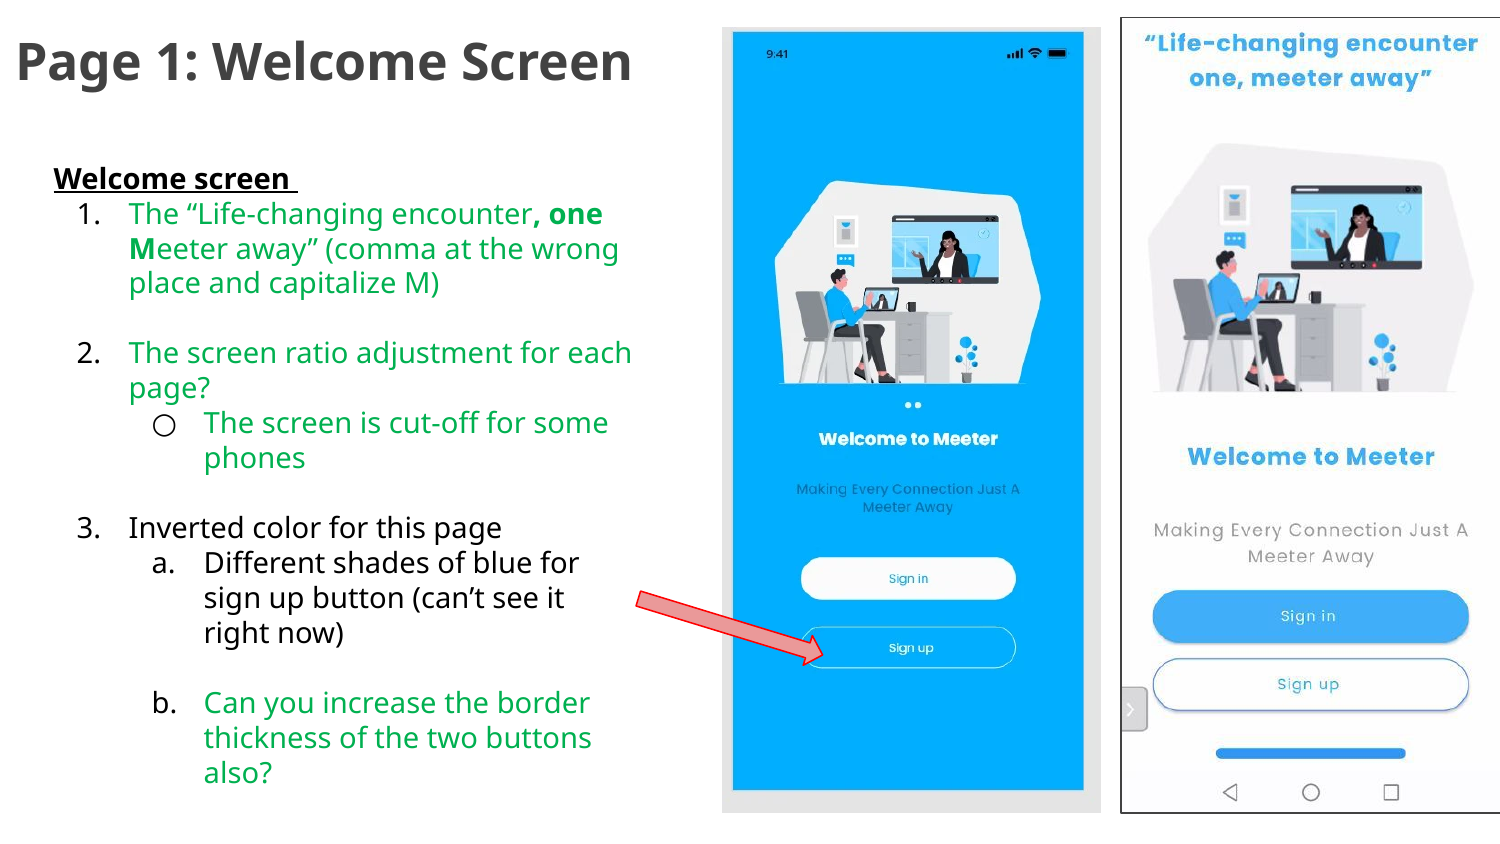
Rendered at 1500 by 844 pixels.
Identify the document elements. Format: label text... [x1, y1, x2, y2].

picture [1121, 18, 1500, 813]
text_box Welcome screen The “Life-changing encounter, one Meeter away” (comma at the wrong place and capitalize M) The screen ratio adjustment for each page? The screen is cut-off for some phones Inverted color for this page Different shades of blue for sign up button (can’t see it right now) Can you increase the border thickness of the two buttons also? [38, 144, 652, 805]
text_box [636, 591, 717, 631]
title Page 1: Welcome Screen [0, 10, 715, 167]
picture [722, 27, 1102, 813]
